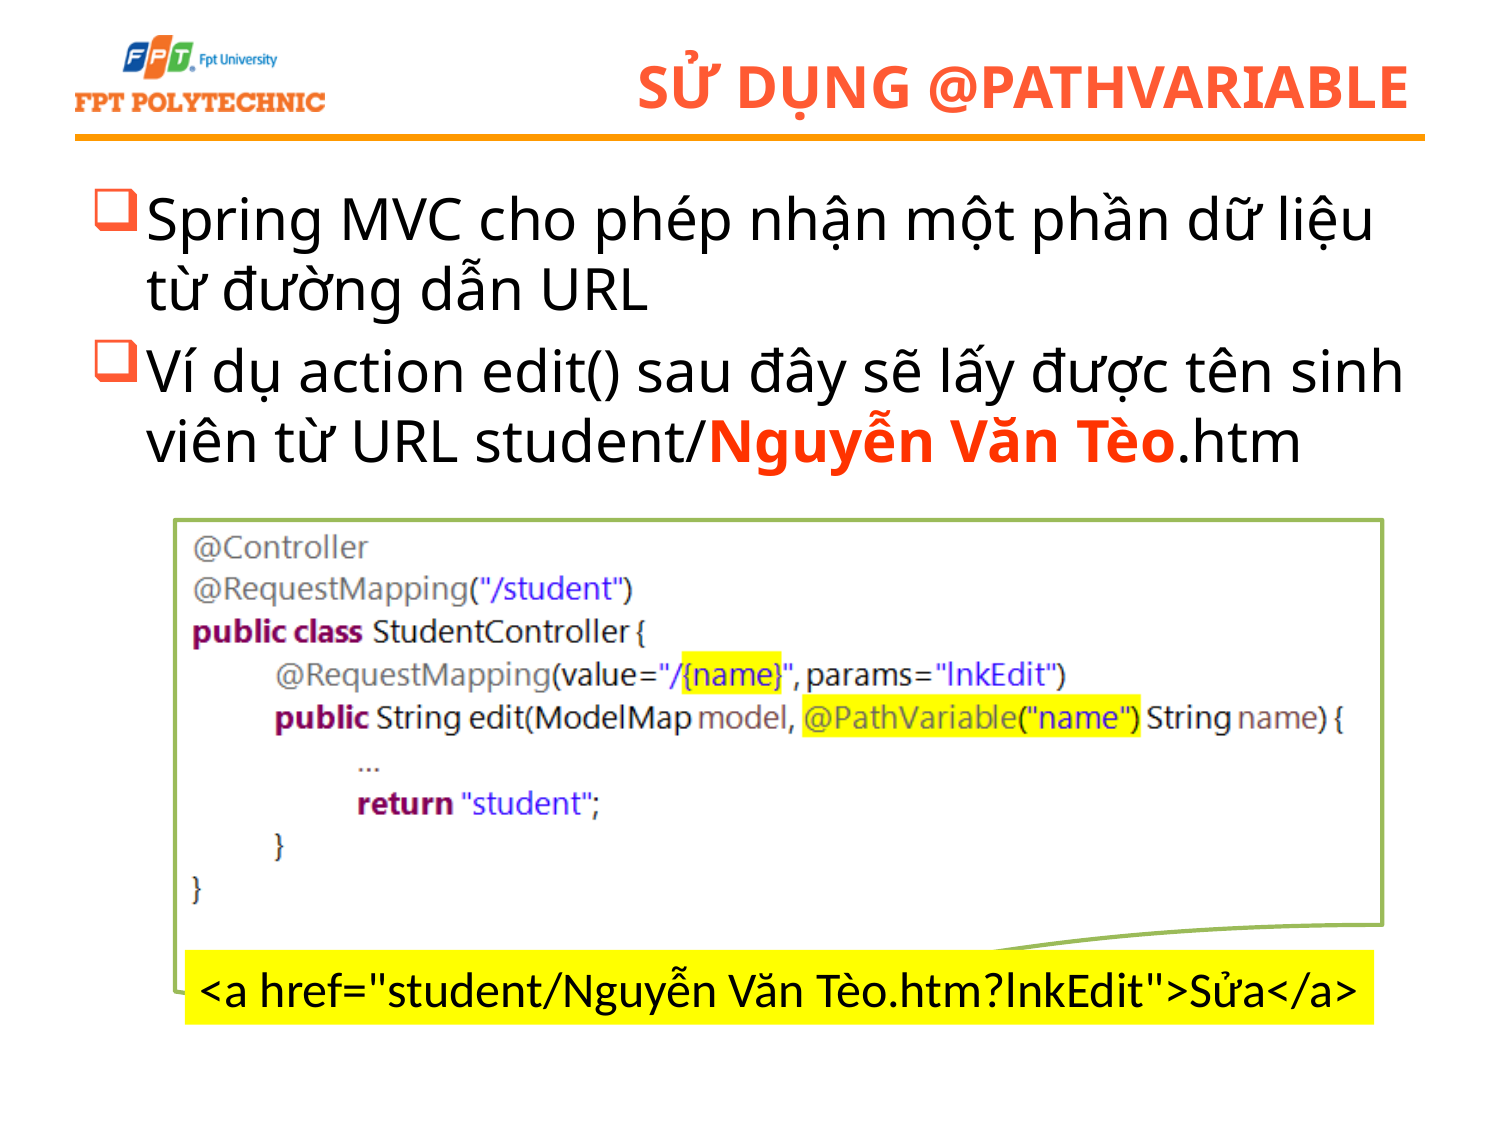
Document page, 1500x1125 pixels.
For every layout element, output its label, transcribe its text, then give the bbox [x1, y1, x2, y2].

picture [187, 525, 1351, 913]
list Spring MVC cho phép nhận một phần dữ liệu từ đường dẫn URL Ví dụ action edit() sau đây sẽ lấy được tên sinh viên từ URL student/Nguyễn Văn Tèo.htm [75, 174, 1425, 1038]
title Sử dụng @PathVariable [337, 45, 1425, 125]
text_box <a href="student/Nguyễn Văn Tèo.htm?lnkEdit">Sửa</a> [184, 949, 1375, 1025]
picture [75, 35, 325, 112]
